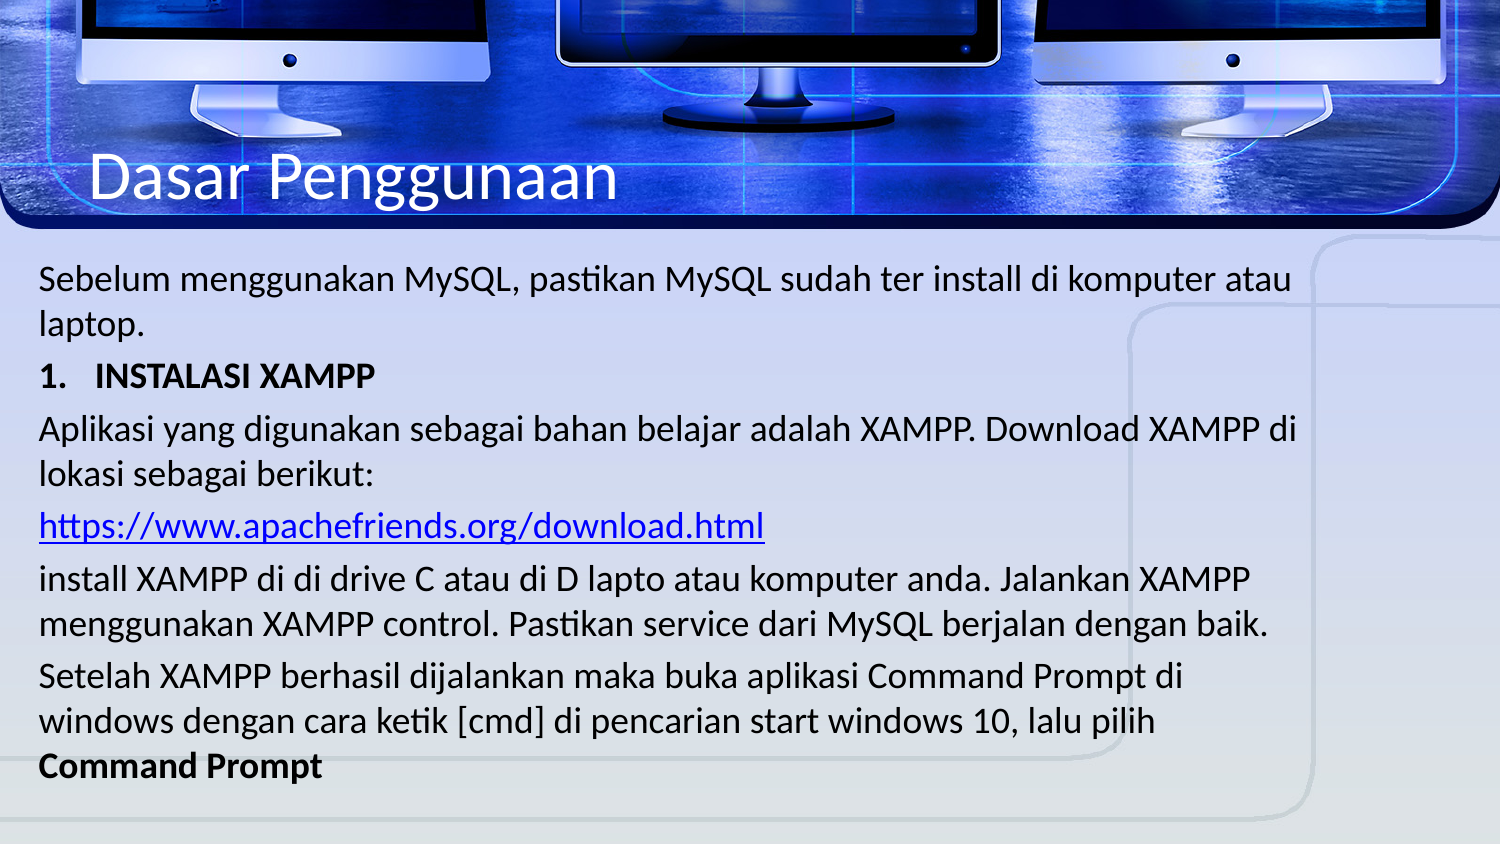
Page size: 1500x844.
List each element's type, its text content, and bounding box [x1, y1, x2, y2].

title Dasar Penggunaan [73, 121, 1427, 222]
list Sebelum menggunakan MySQL, pastikan MySQL sudah ter install di komputer atau laptop. INSTALASI XAMPP Aplikasi yang digunakan sebagai bahan belajar adalah XAMPP. Download XAMPP di lokasi sebagai berikut: https://www.apachefriends.org/download.html install XAMPP di di drive C atau di D lapto atau komputer anda. Jalankan XAMPP menggunakan XAMPP control. Pastikan service dari MySQL berjalan dengan baik. Setelah XAMPP berhasil dijalankan maka buka aplikasi Command Prompt di windows dengan cara ketik [cmd] di pencarian start windows 10, lalu pilih Command Prompt [23, 246, 1327, 798]
picture [0, 0, 1500, 844]
